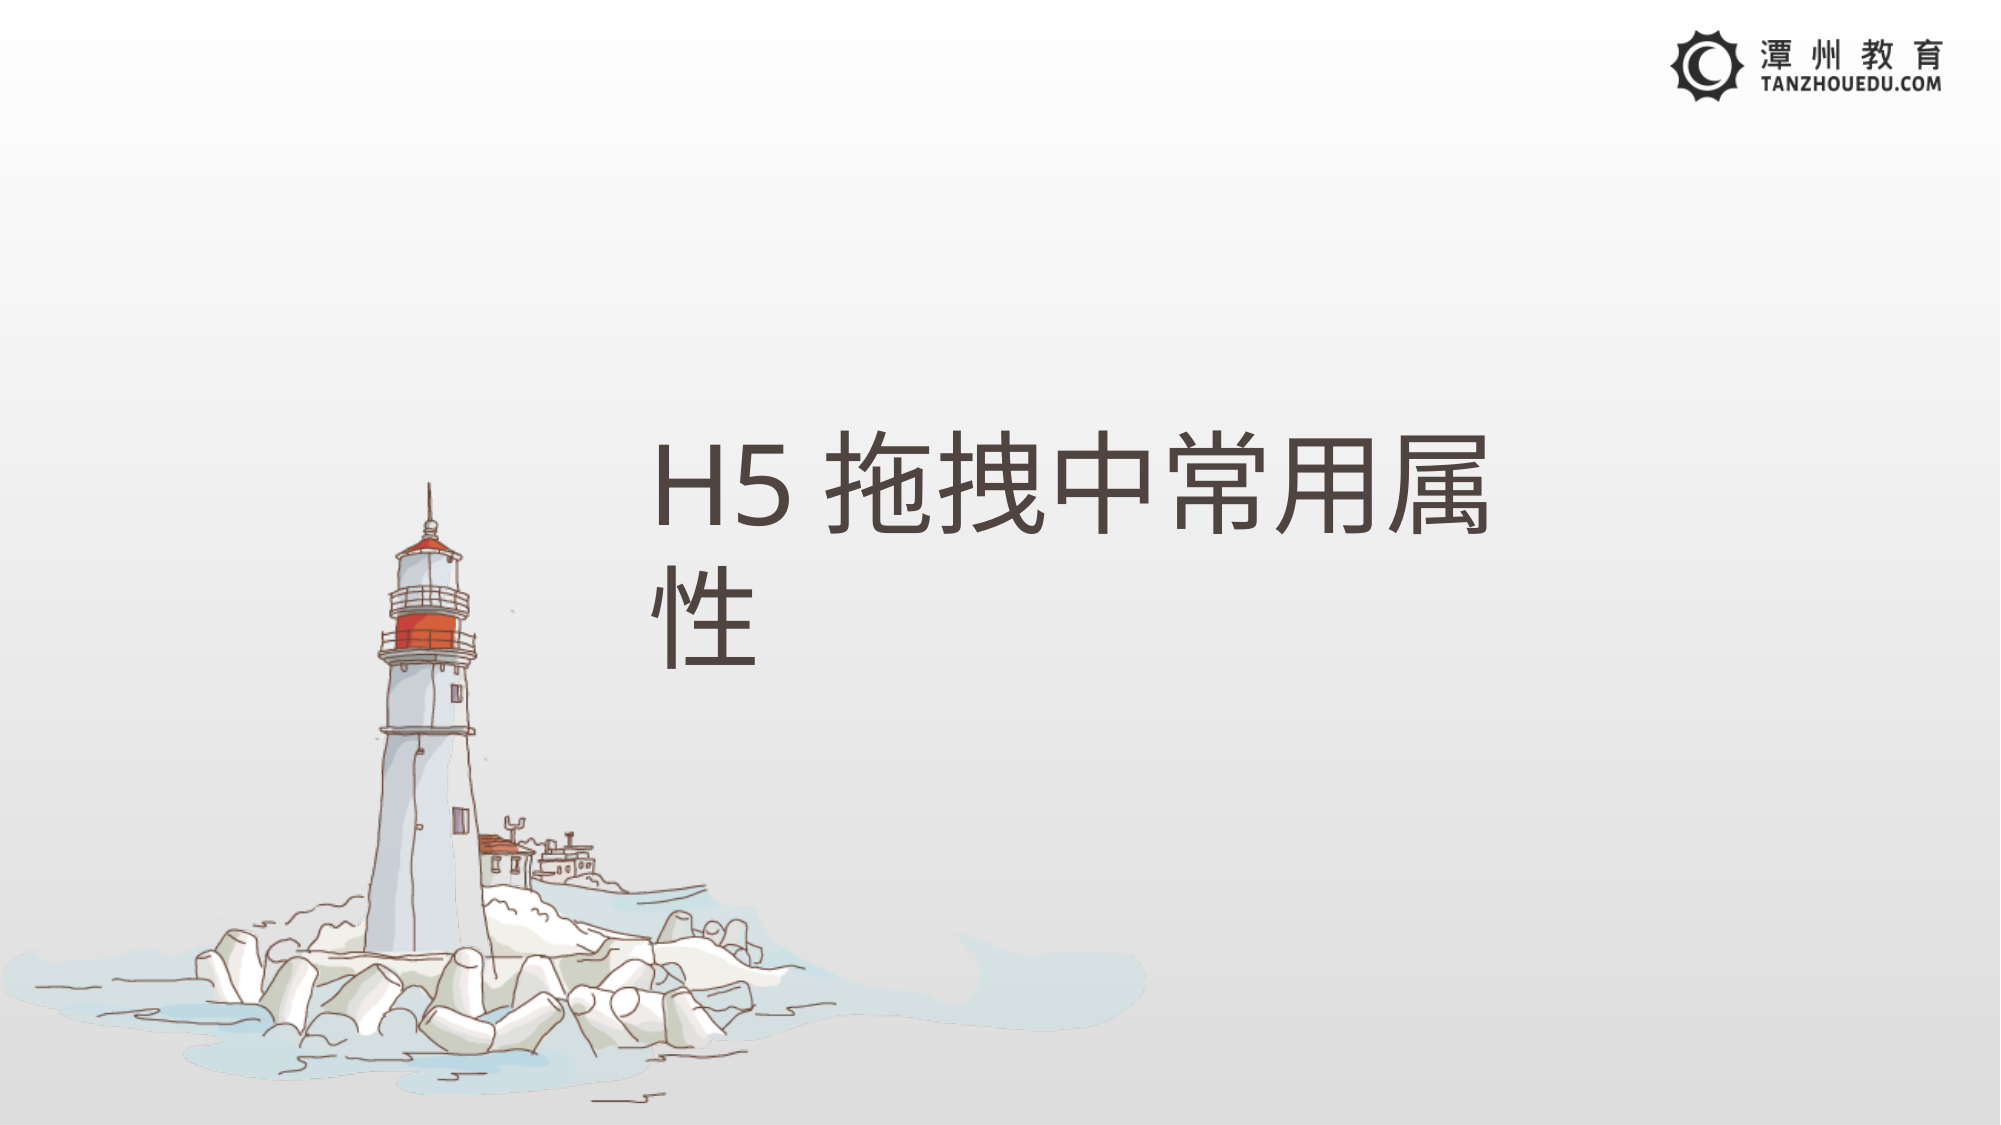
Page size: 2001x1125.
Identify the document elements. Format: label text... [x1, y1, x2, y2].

picture [0, 442, 1198, 1125]
text_box H5拖拽中常用属性 [633, 405, 1566, 691]
picture [1670, 30, 1943, 102]
